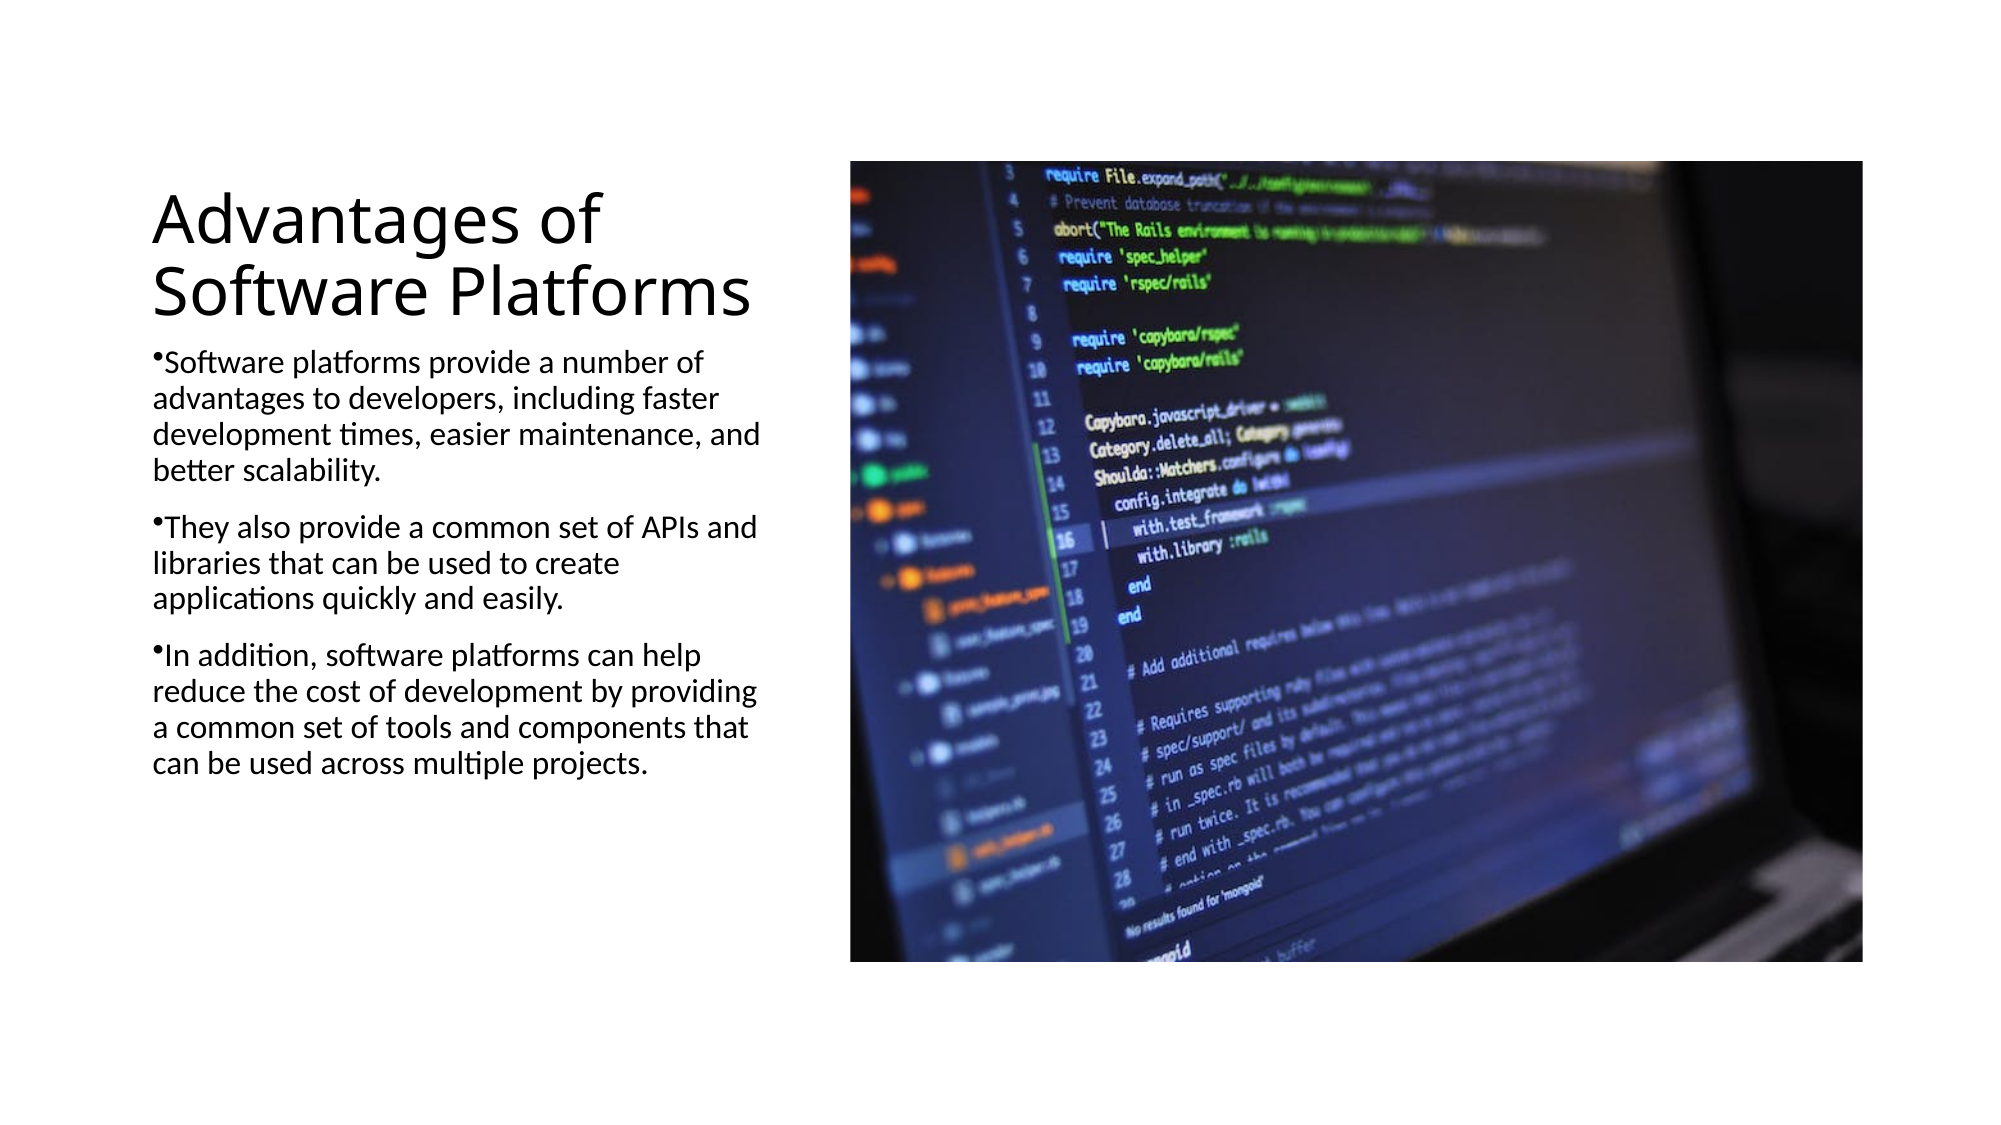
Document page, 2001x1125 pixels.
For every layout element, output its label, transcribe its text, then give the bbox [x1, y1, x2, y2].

title Advantages of Software Platforms [137, 75, 783, 337]
list Software platforms provide a number of advantages to developers, including faster development times, easier maintenance, and better scalability. They also provide a common set of APIs and libraries that can be used to create applications quickly and easily. In addition, software platforms can help reduce the cost of development by providing a common set of tools and components that can be used across multiple projects. [137, 337, 783, 963]
picture [850, 161, 1863, 962]
